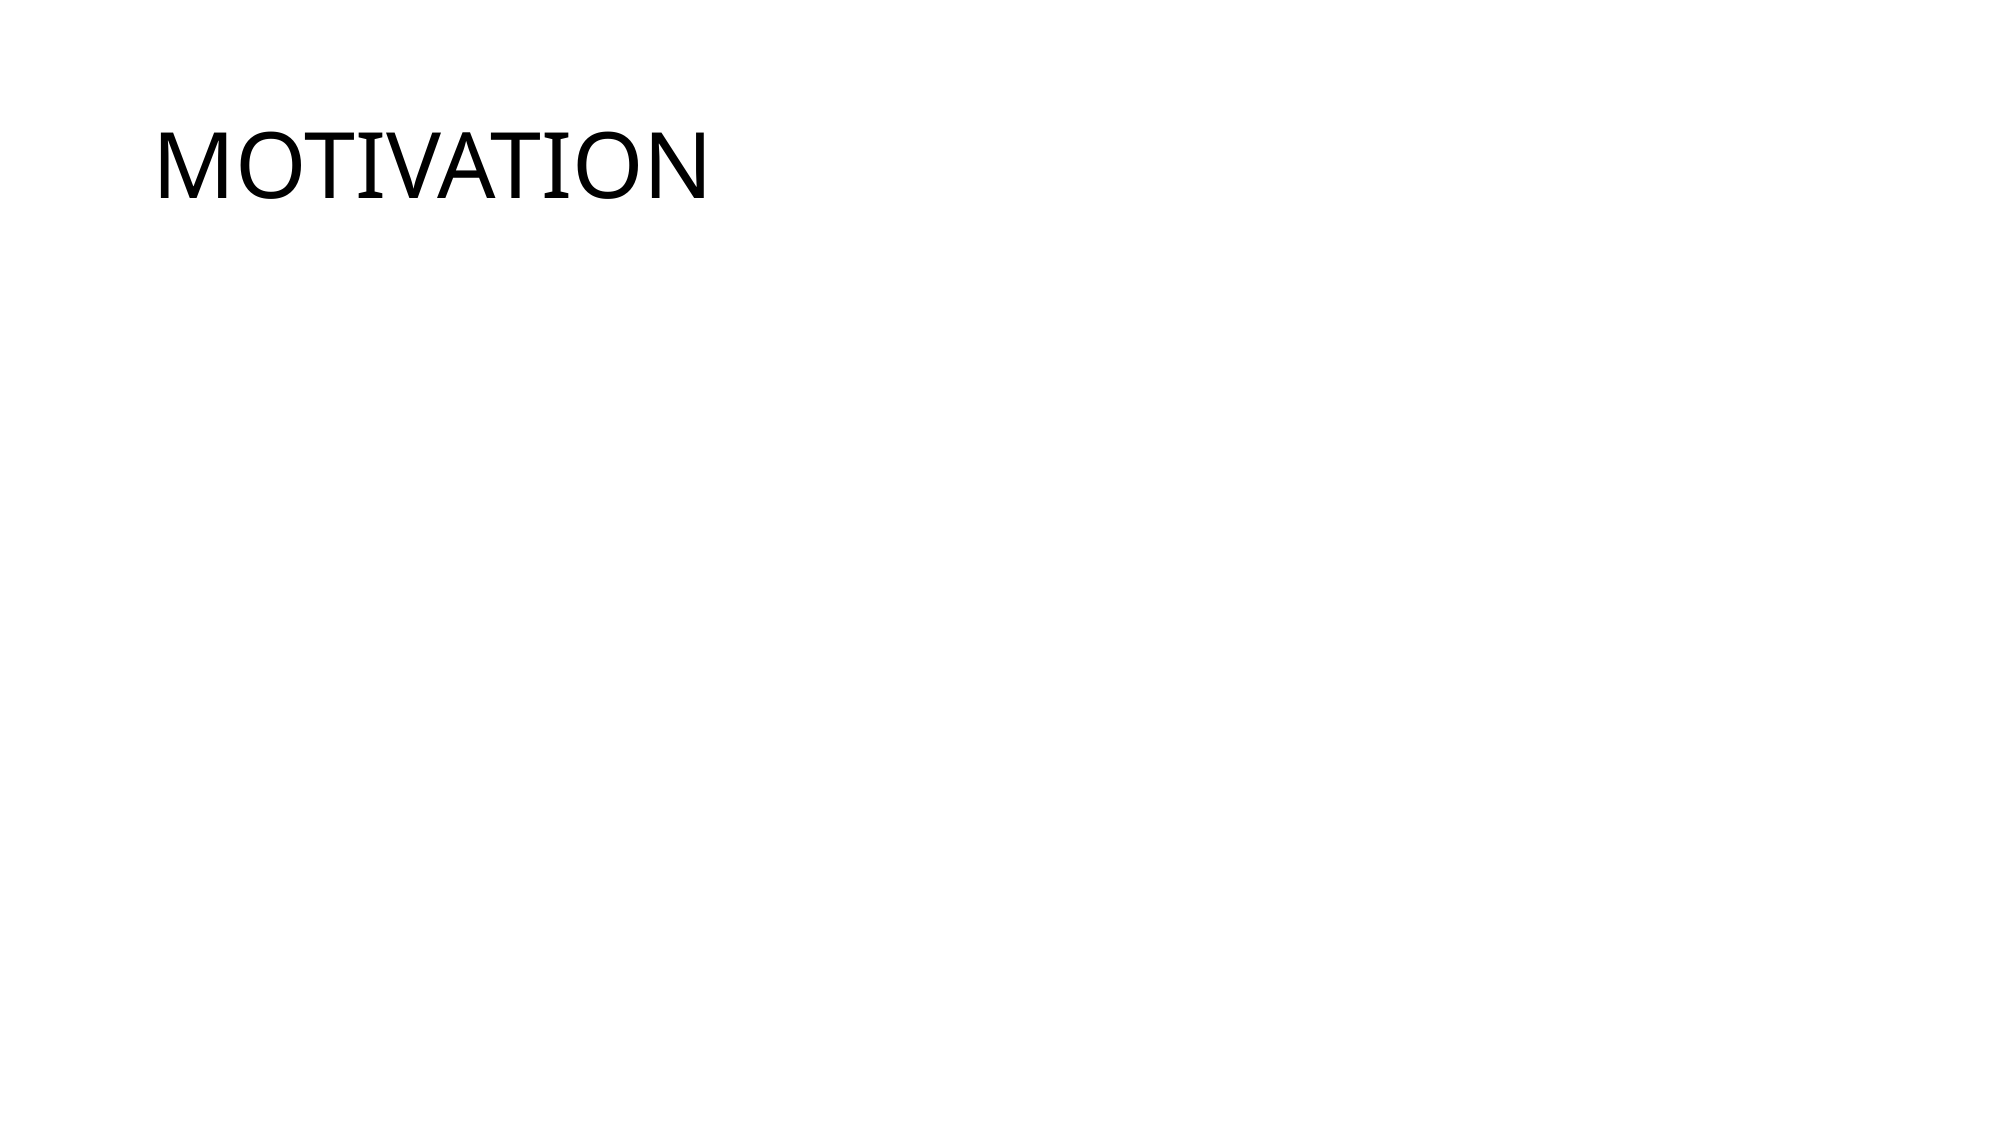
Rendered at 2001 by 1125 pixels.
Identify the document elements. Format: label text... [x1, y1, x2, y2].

title MOTIVATION [137, 59, 1863, 278]
